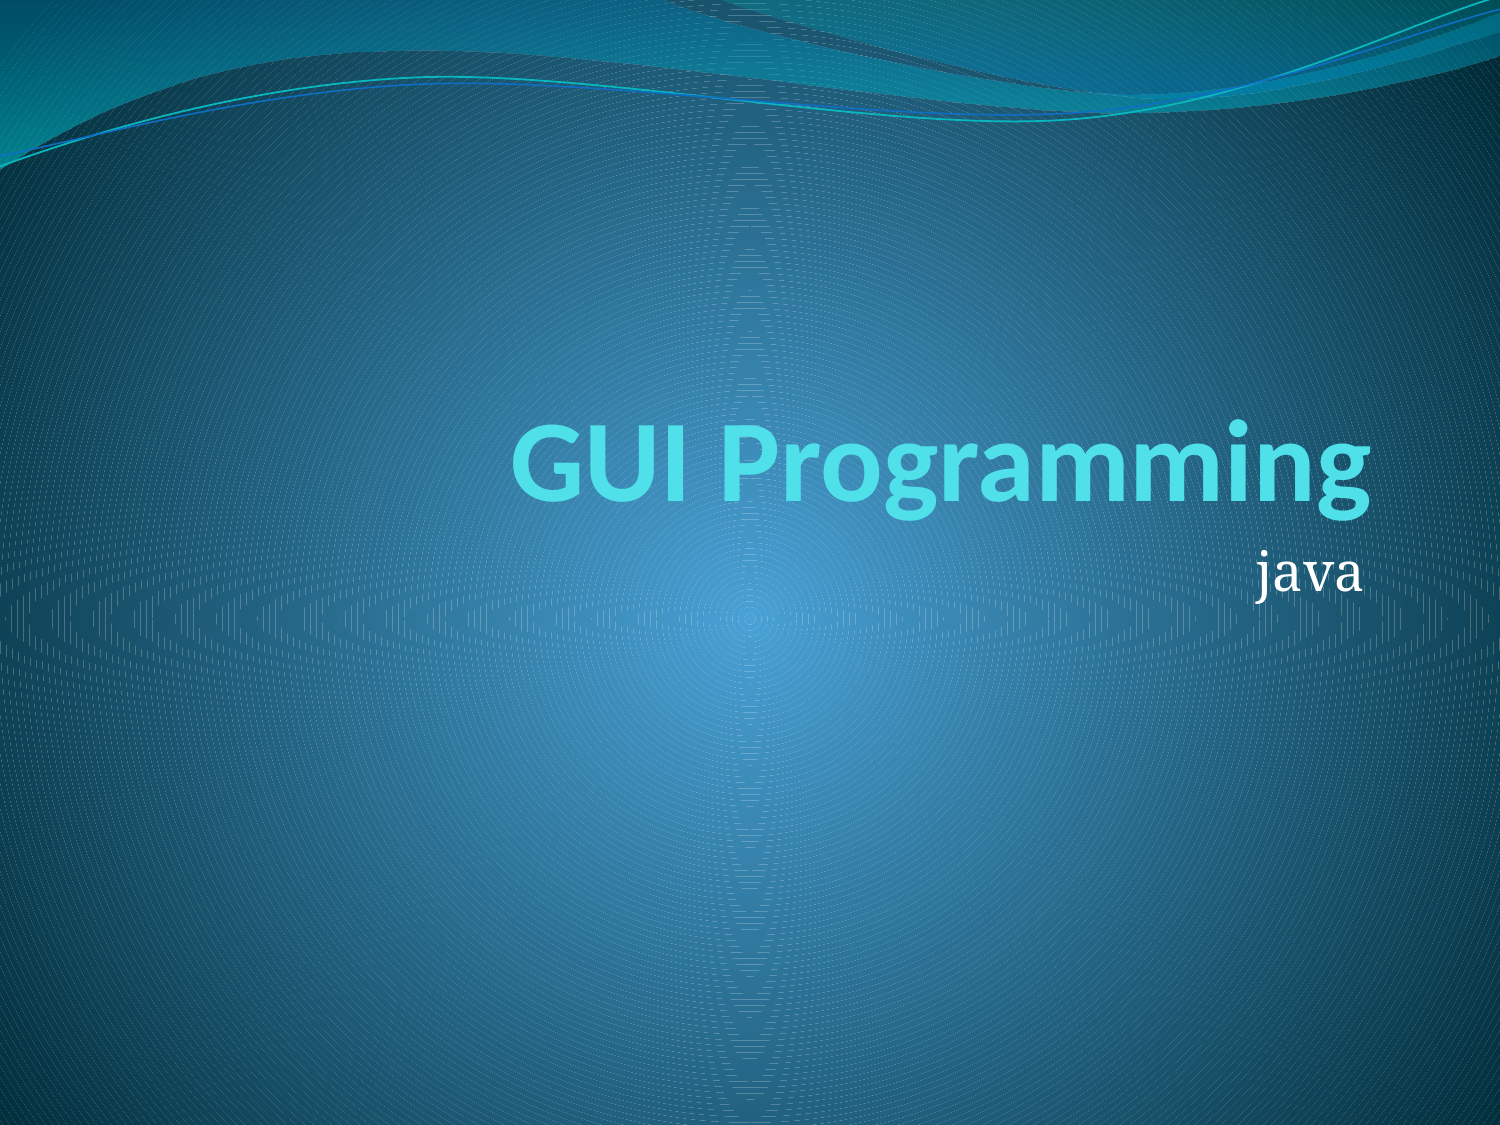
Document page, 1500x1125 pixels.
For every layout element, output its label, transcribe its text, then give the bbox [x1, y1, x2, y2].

subtitle java [87, 529, 1376, 818]
title GUI Programming [87, 224, 1376, 525]
